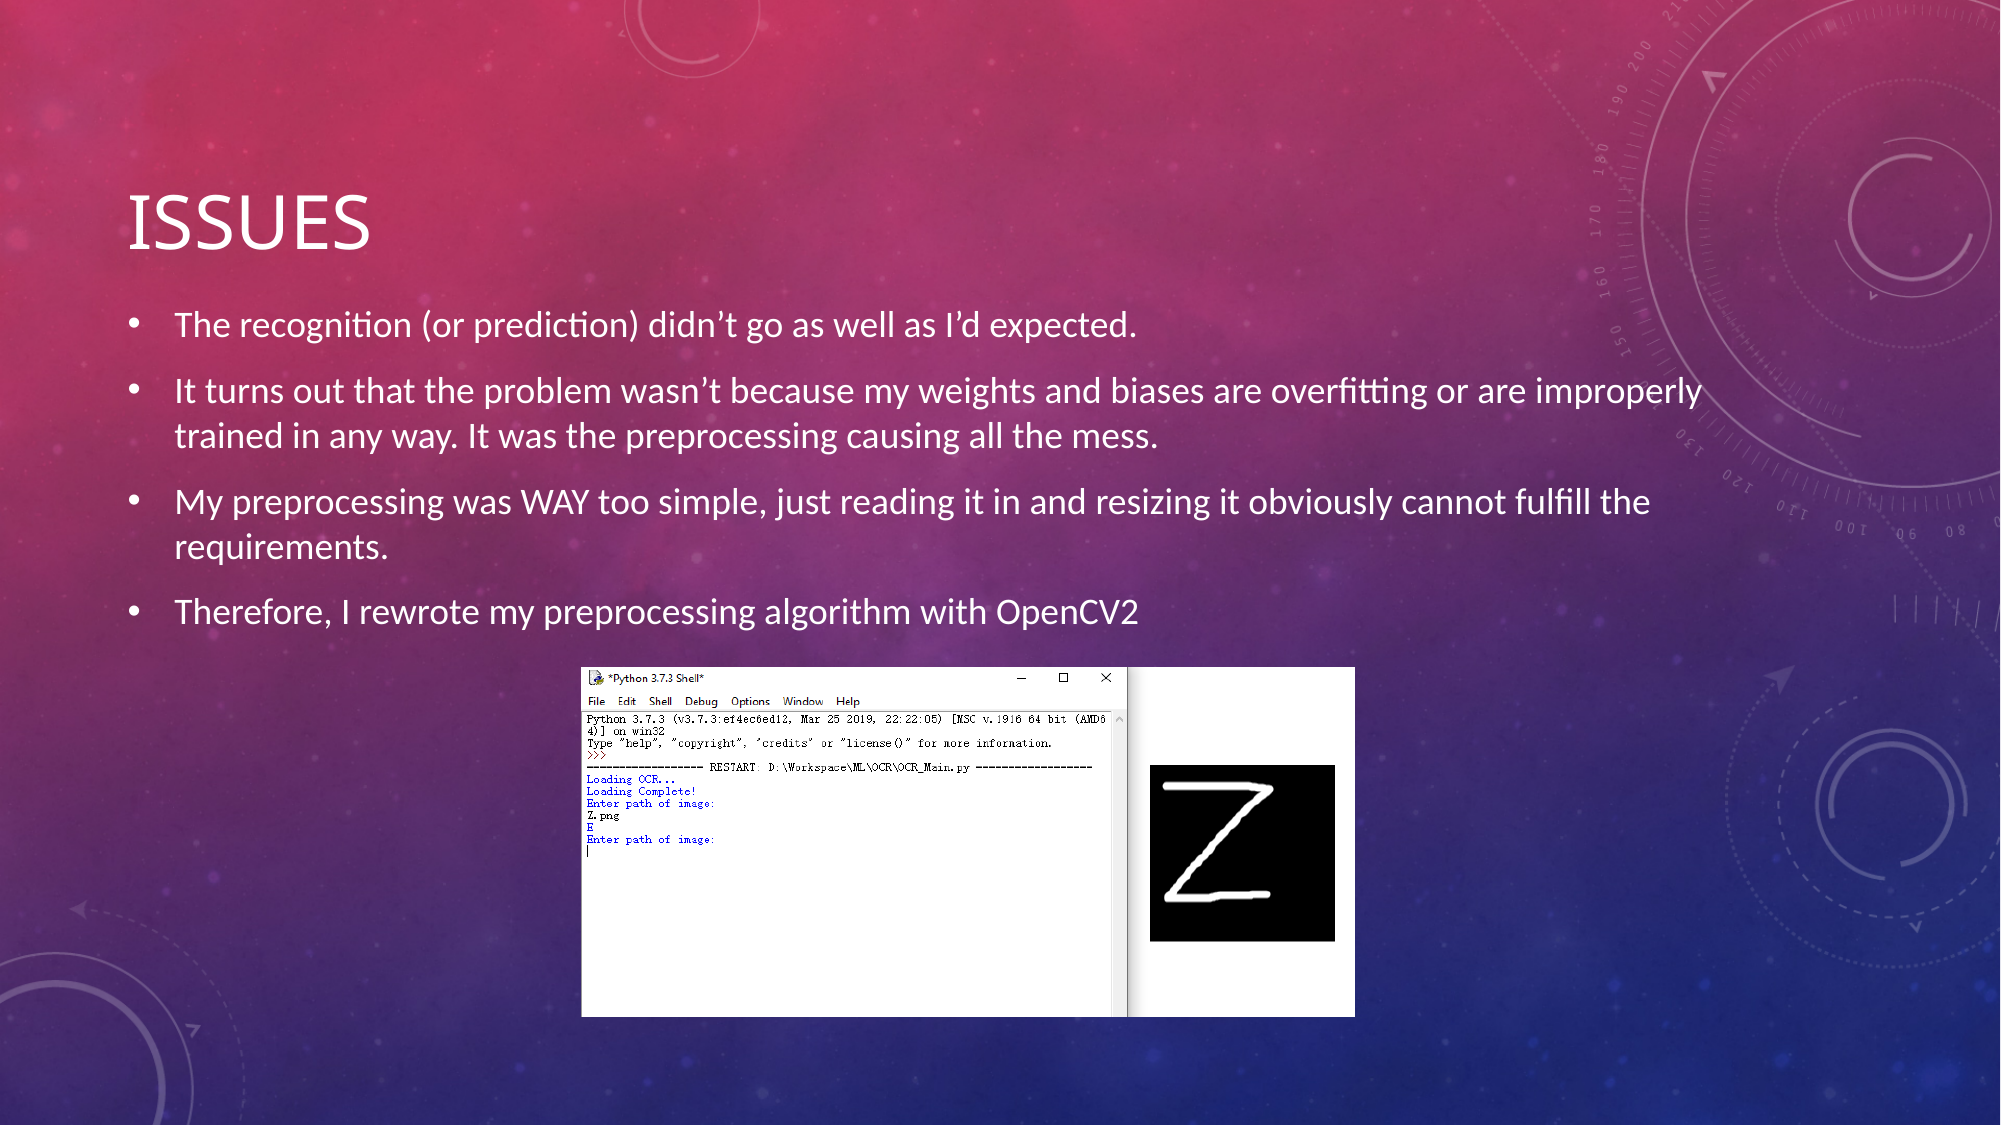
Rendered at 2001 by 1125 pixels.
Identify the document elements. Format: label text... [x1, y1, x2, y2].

title issues [112, 99, 1775, 167]
picture [0, 0, 2001, 1125]
list The recognition (or prediction) didn’t go as well as I’d expected. It turns out that the problem wasn’t because my weights and biases are overfitting or are improperly trained in any way. It was the preprocessing causing all the mess. My preprocessing was WAY too simple, just reading it in and resizing it obviously cannot fulfill the requirements. Therefore, I rewrote my preprocessing algorithm with OpenCV2 [112, 167, 1775, 766]
